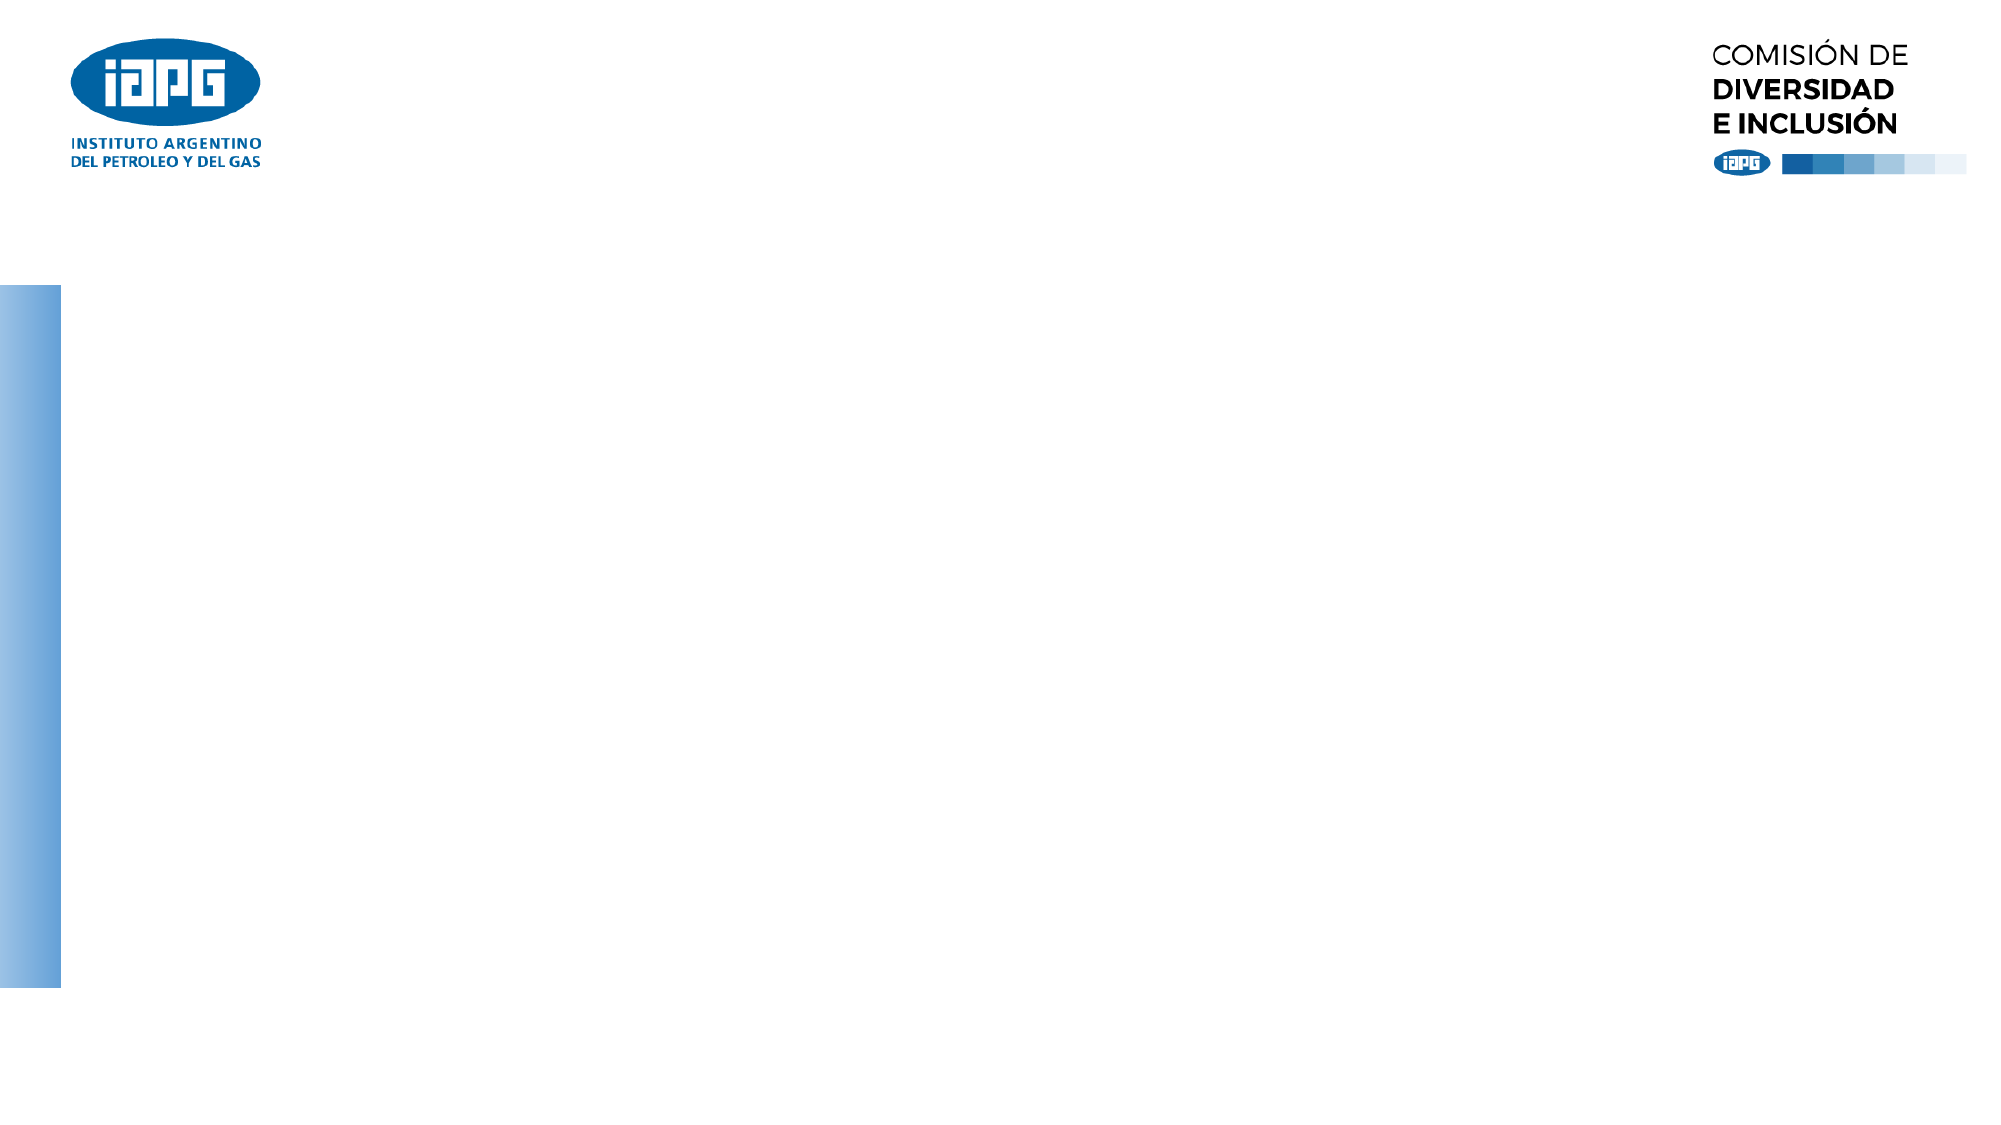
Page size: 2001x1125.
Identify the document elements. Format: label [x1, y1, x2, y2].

text_box [0, 285, 62, 988]
picture [0, 0, 2000, 209]
